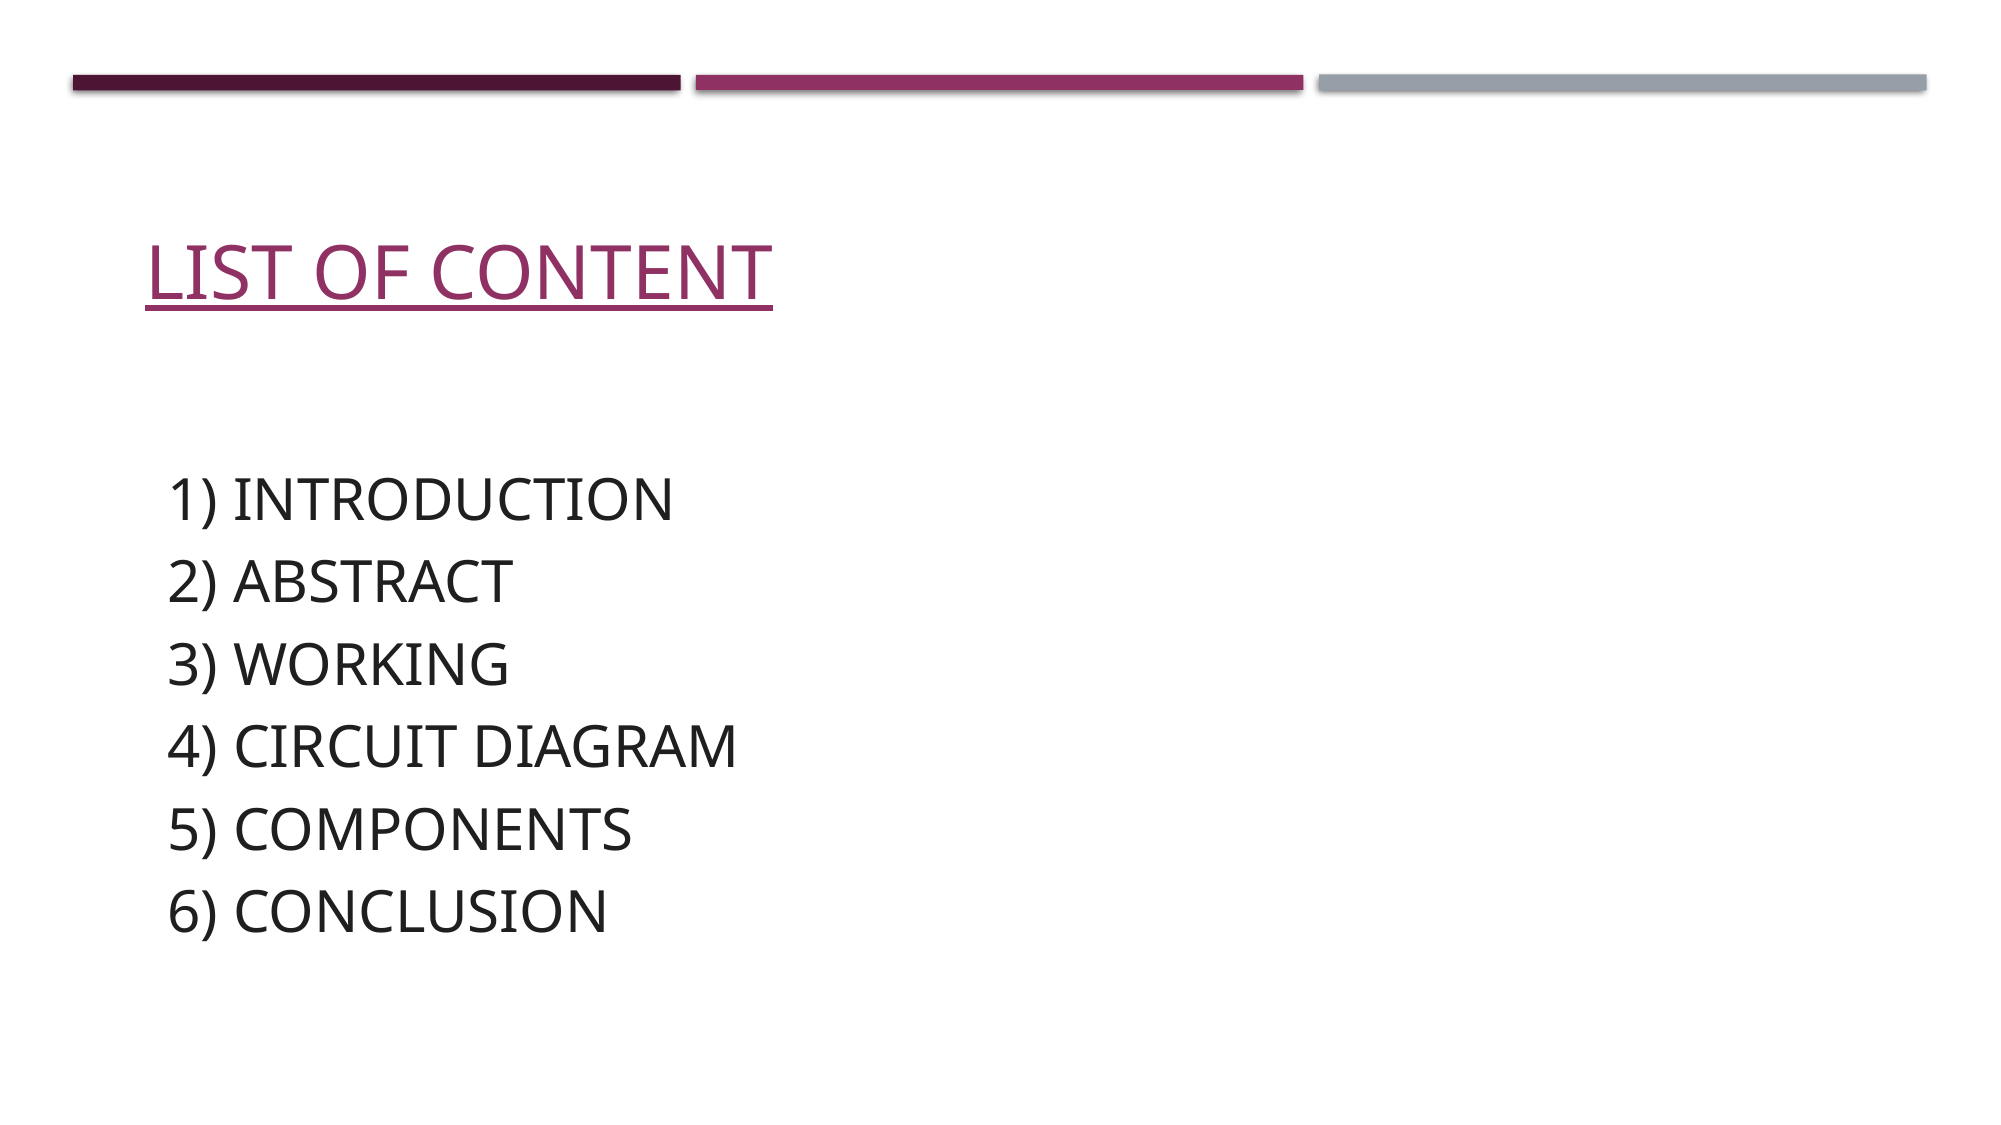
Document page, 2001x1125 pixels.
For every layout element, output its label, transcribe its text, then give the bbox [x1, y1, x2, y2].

list 1) INTRODUCTION 2) ABSTRACT 3) WORKING 4) CIRCUIT DIAGRAM 5) COMPONENTS 6) CONCLUSION [152, 439, 1442, 1055]
title List of content [130, 149, 1391, 323]
